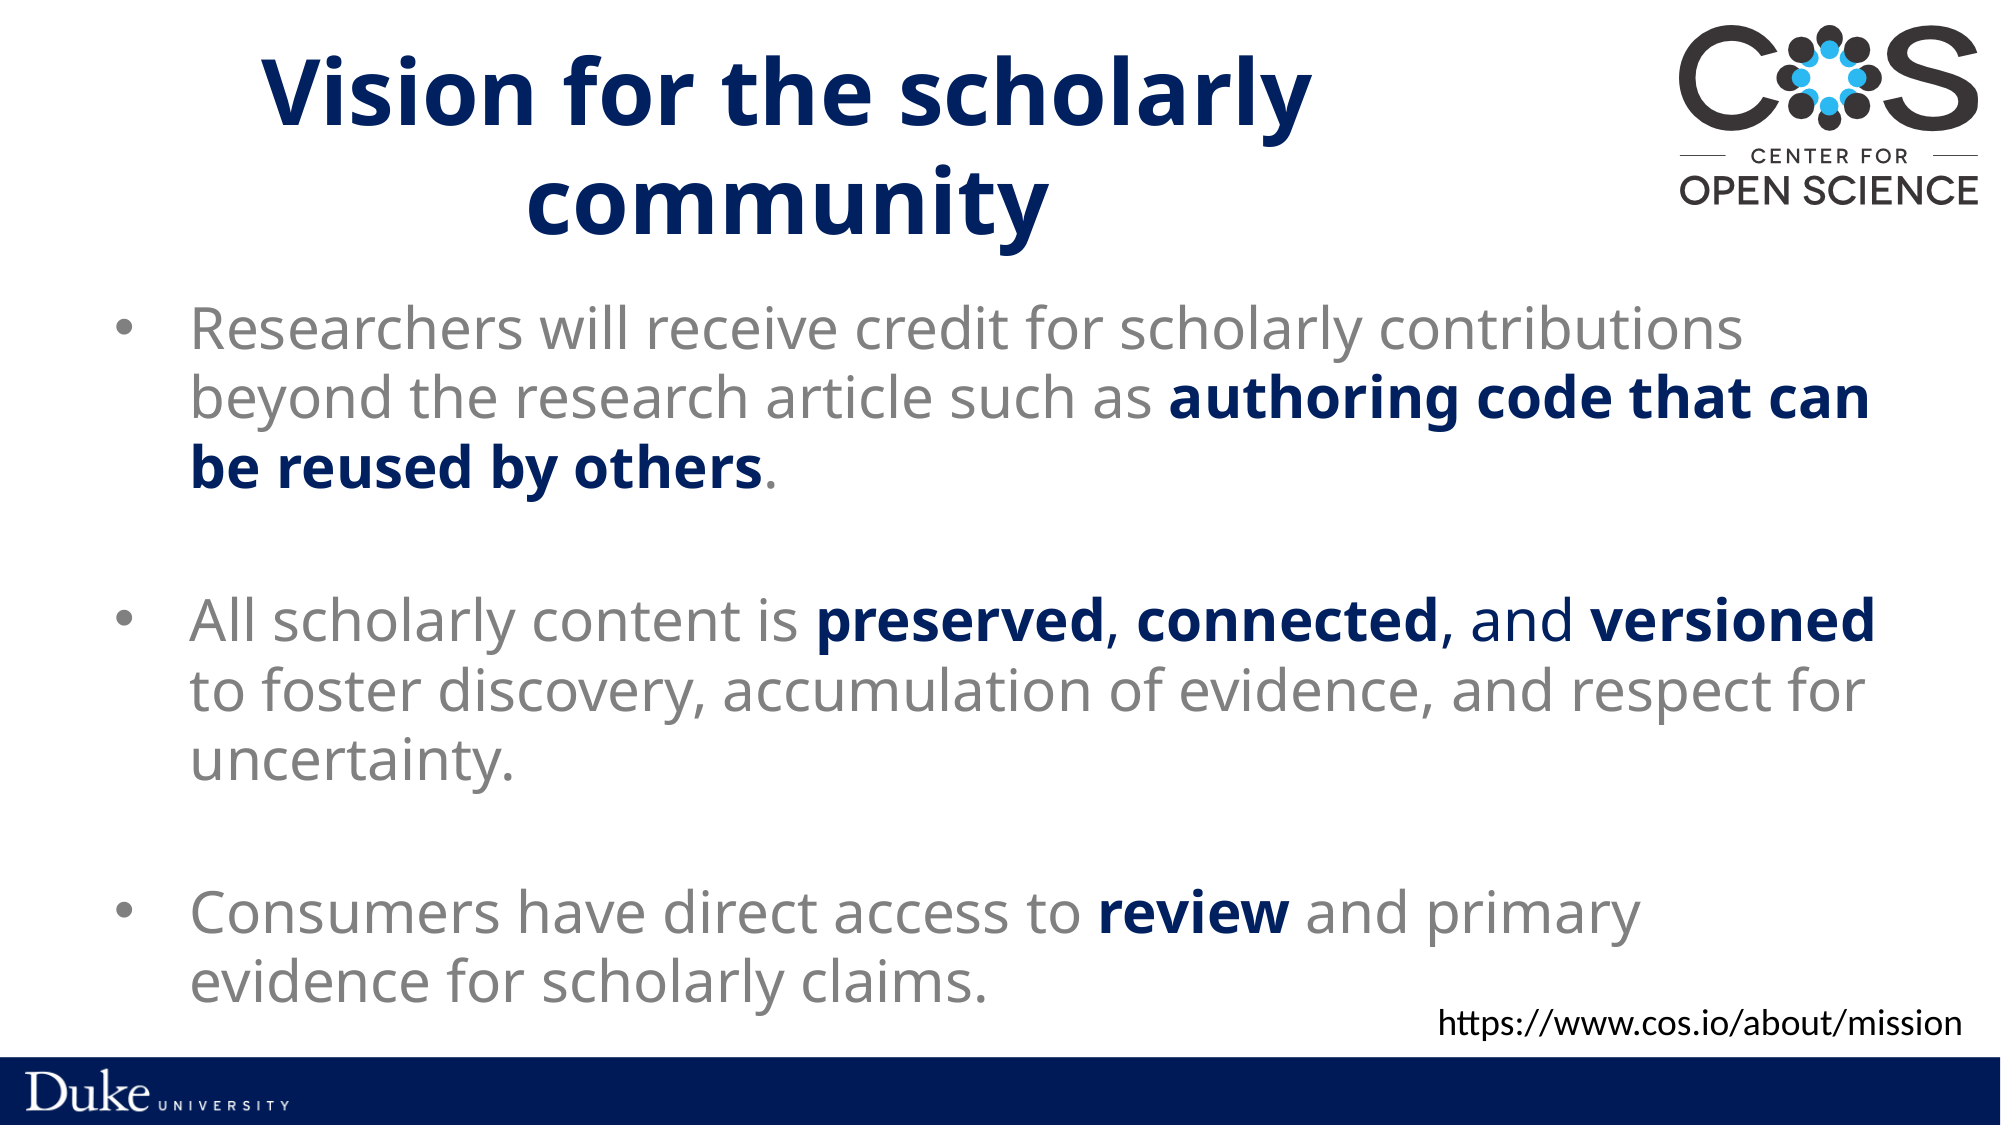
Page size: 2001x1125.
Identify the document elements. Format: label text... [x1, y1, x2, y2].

list Researchers will receive credit for scholarly contributions beyond the research article such as authoring code that can be reused by others. All scholarly content is preserved, connected, and versioned to foster discovery, accumulation of evidence, and respect for uncertainty. Consumers have direct access to review and primary evidence for scholarly claims. [99, 283, 1900, 1026]
text_box https://www.cos.io/about/mission [1422, 990, 2000, 1051]
text_box Vision for the scholarly community [50, 25, 1525, 261]
picture [0, 0, 2001, 1125]
